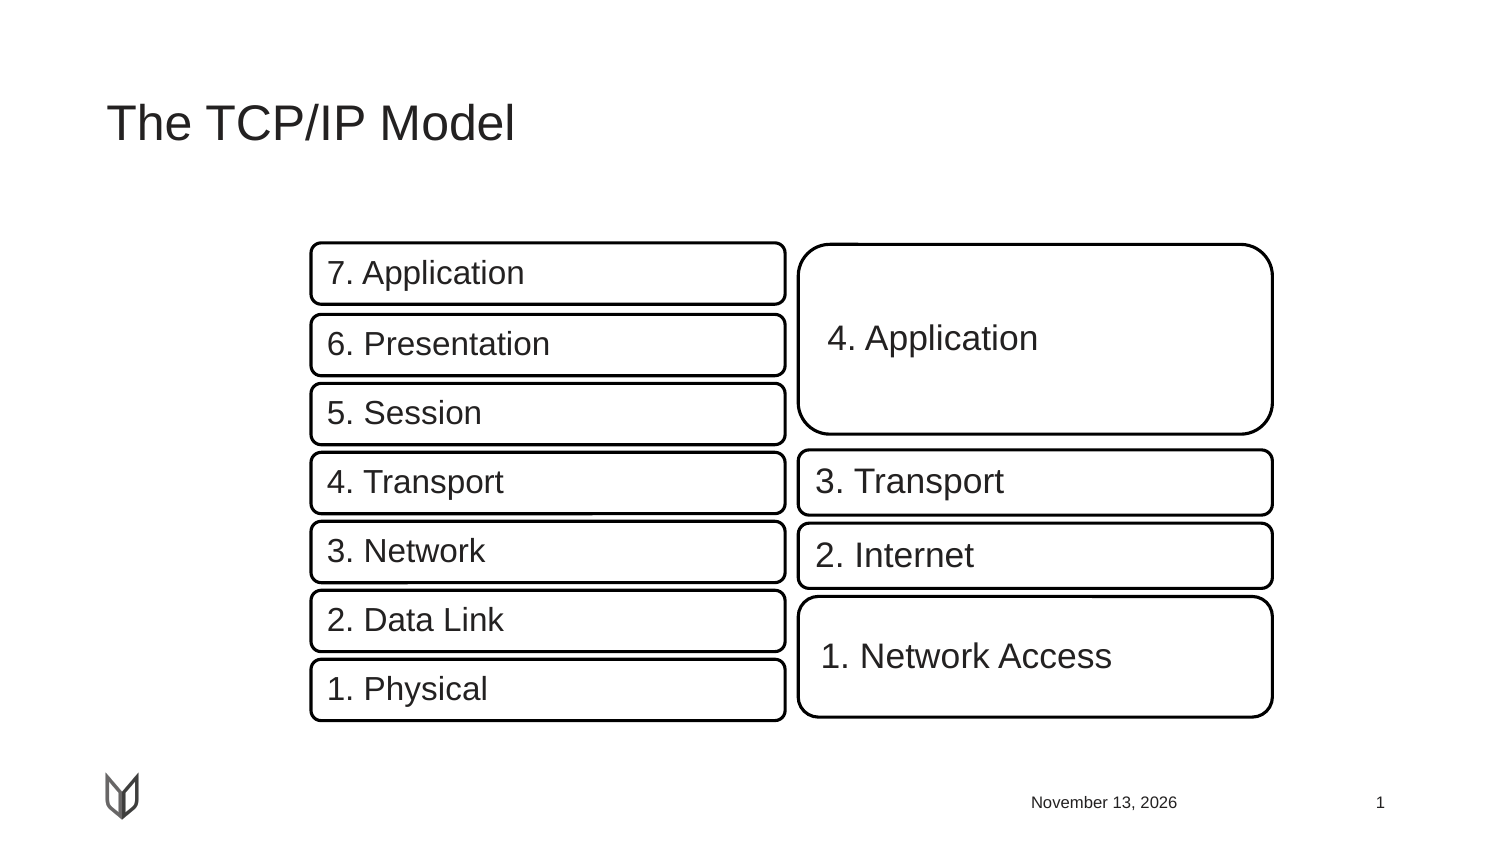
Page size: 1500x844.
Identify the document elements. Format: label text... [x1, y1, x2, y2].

title The TCP/IP Model [106, 96, 1400, 220]
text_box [310, 242, 786, 724]
slide_number 1 [1324, 784, 1400, 815]
picture [105, 772, 139, 820]
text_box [798, 244, 1273, 725]
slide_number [1016, 784, 1324, 815]
